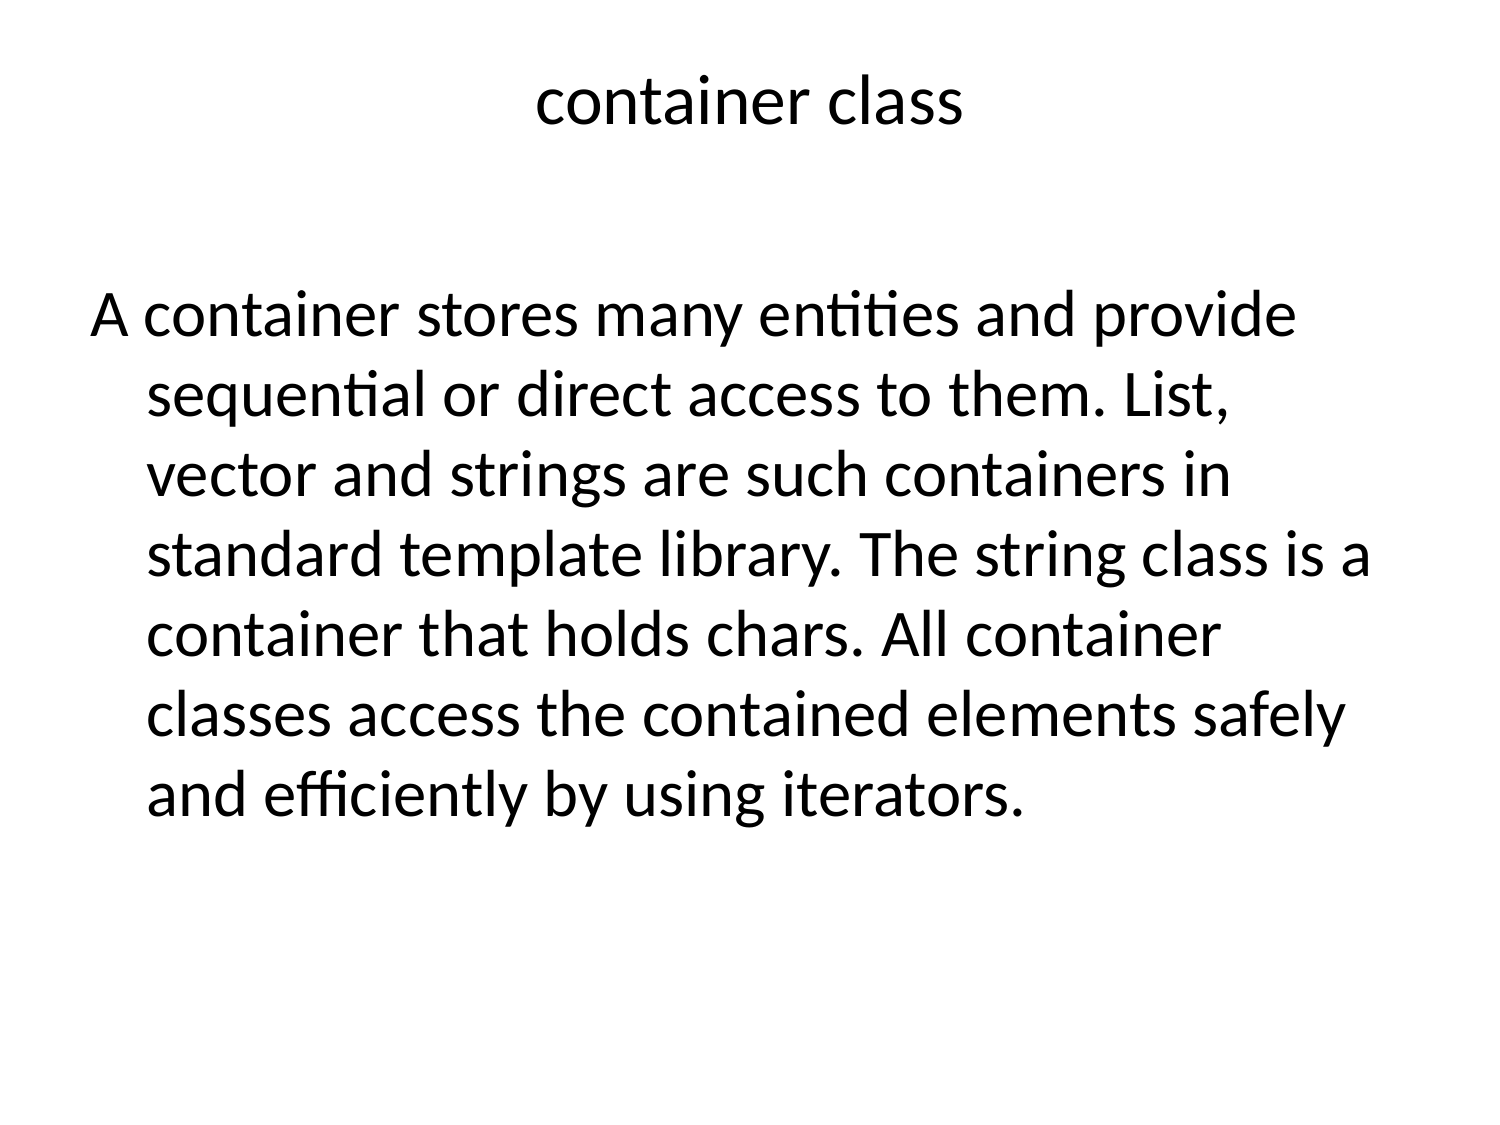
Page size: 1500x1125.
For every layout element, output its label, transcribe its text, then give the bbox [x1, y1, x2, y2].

list A container stores many entities and provide sequential or direct access to them. List, vector and strings are such containers in standard template library. The string class is a container that holds chars. All container classes access the contained elements safely and efficiently by using iterators. [75, 262, 1425, 1005]
title container class [75, 45, 1425, 233]
